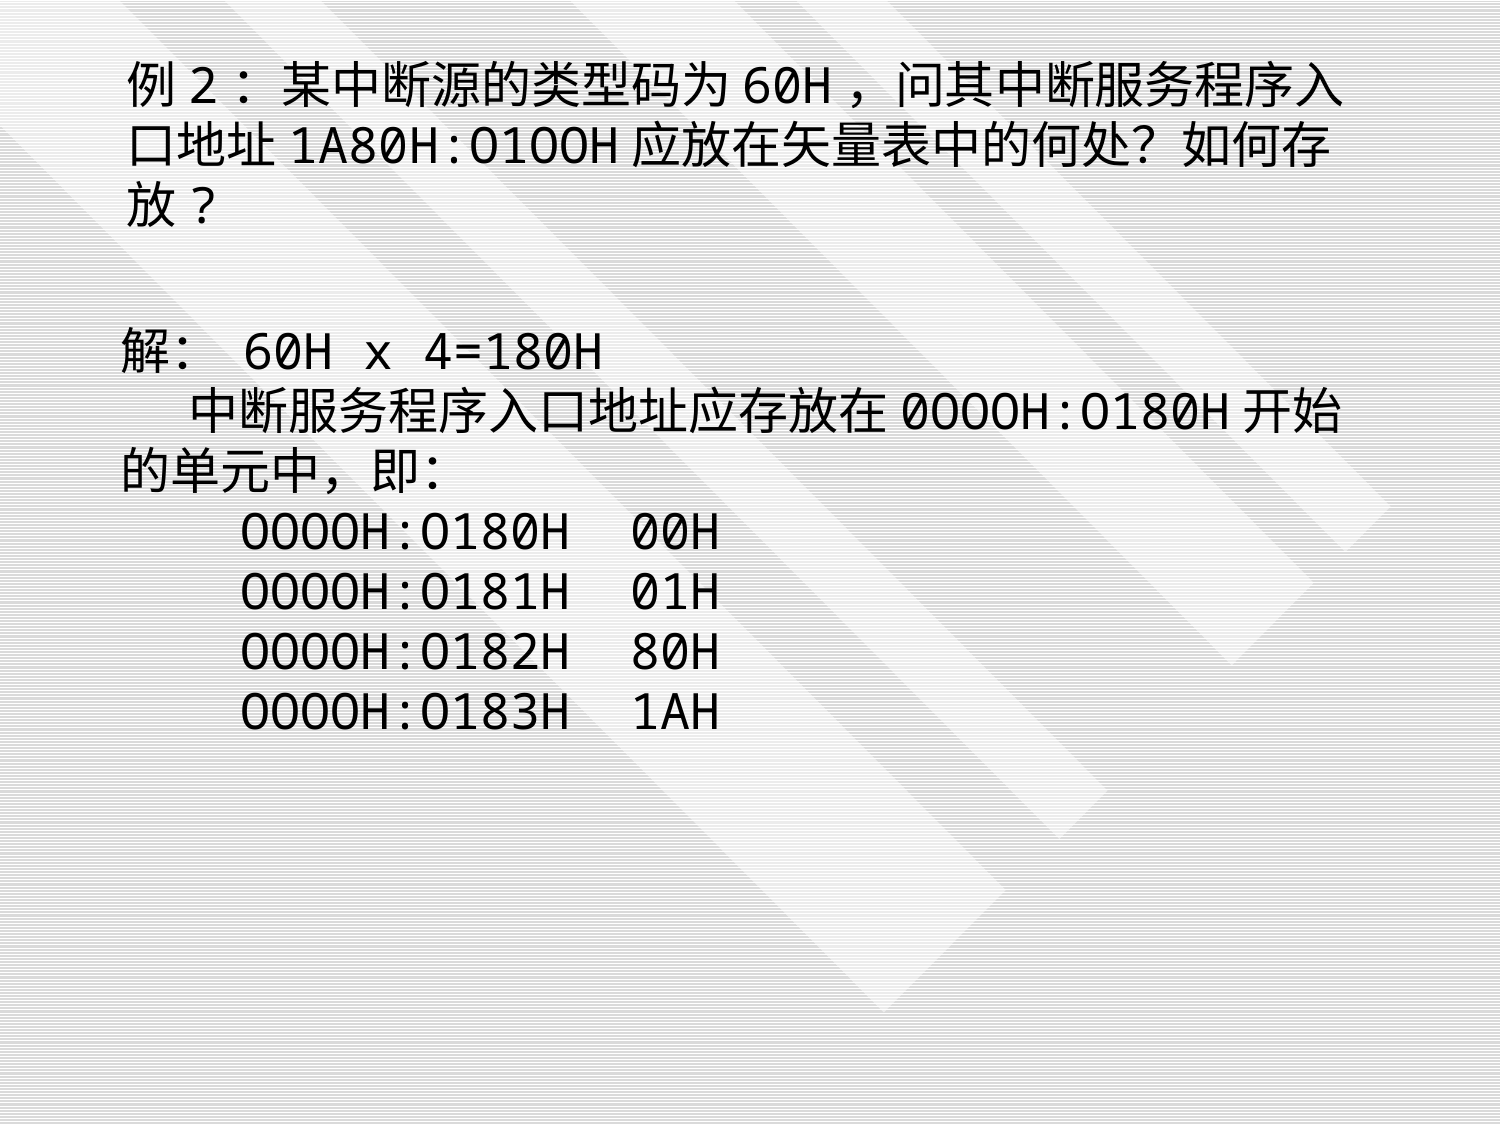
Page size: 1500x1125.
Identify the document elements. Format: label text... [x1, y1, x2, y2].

text_box 解： 60H x 4=180H 中断服务程序入口地址应存放在0OOOH:O180H开始的单元中，即： OOOOH:O180H 00H OOOOH:O181H 01H OOOOH:O182H 80H OOOOH:O183H 1AH [105, 312, 1395, 748]
text_box 例2：某中断源的类型码为60H，问其中断服务程序入口地址1A80H:O1OOH应放在矢量表中的何处？如何存放? [112, 45, 1400, 241]
